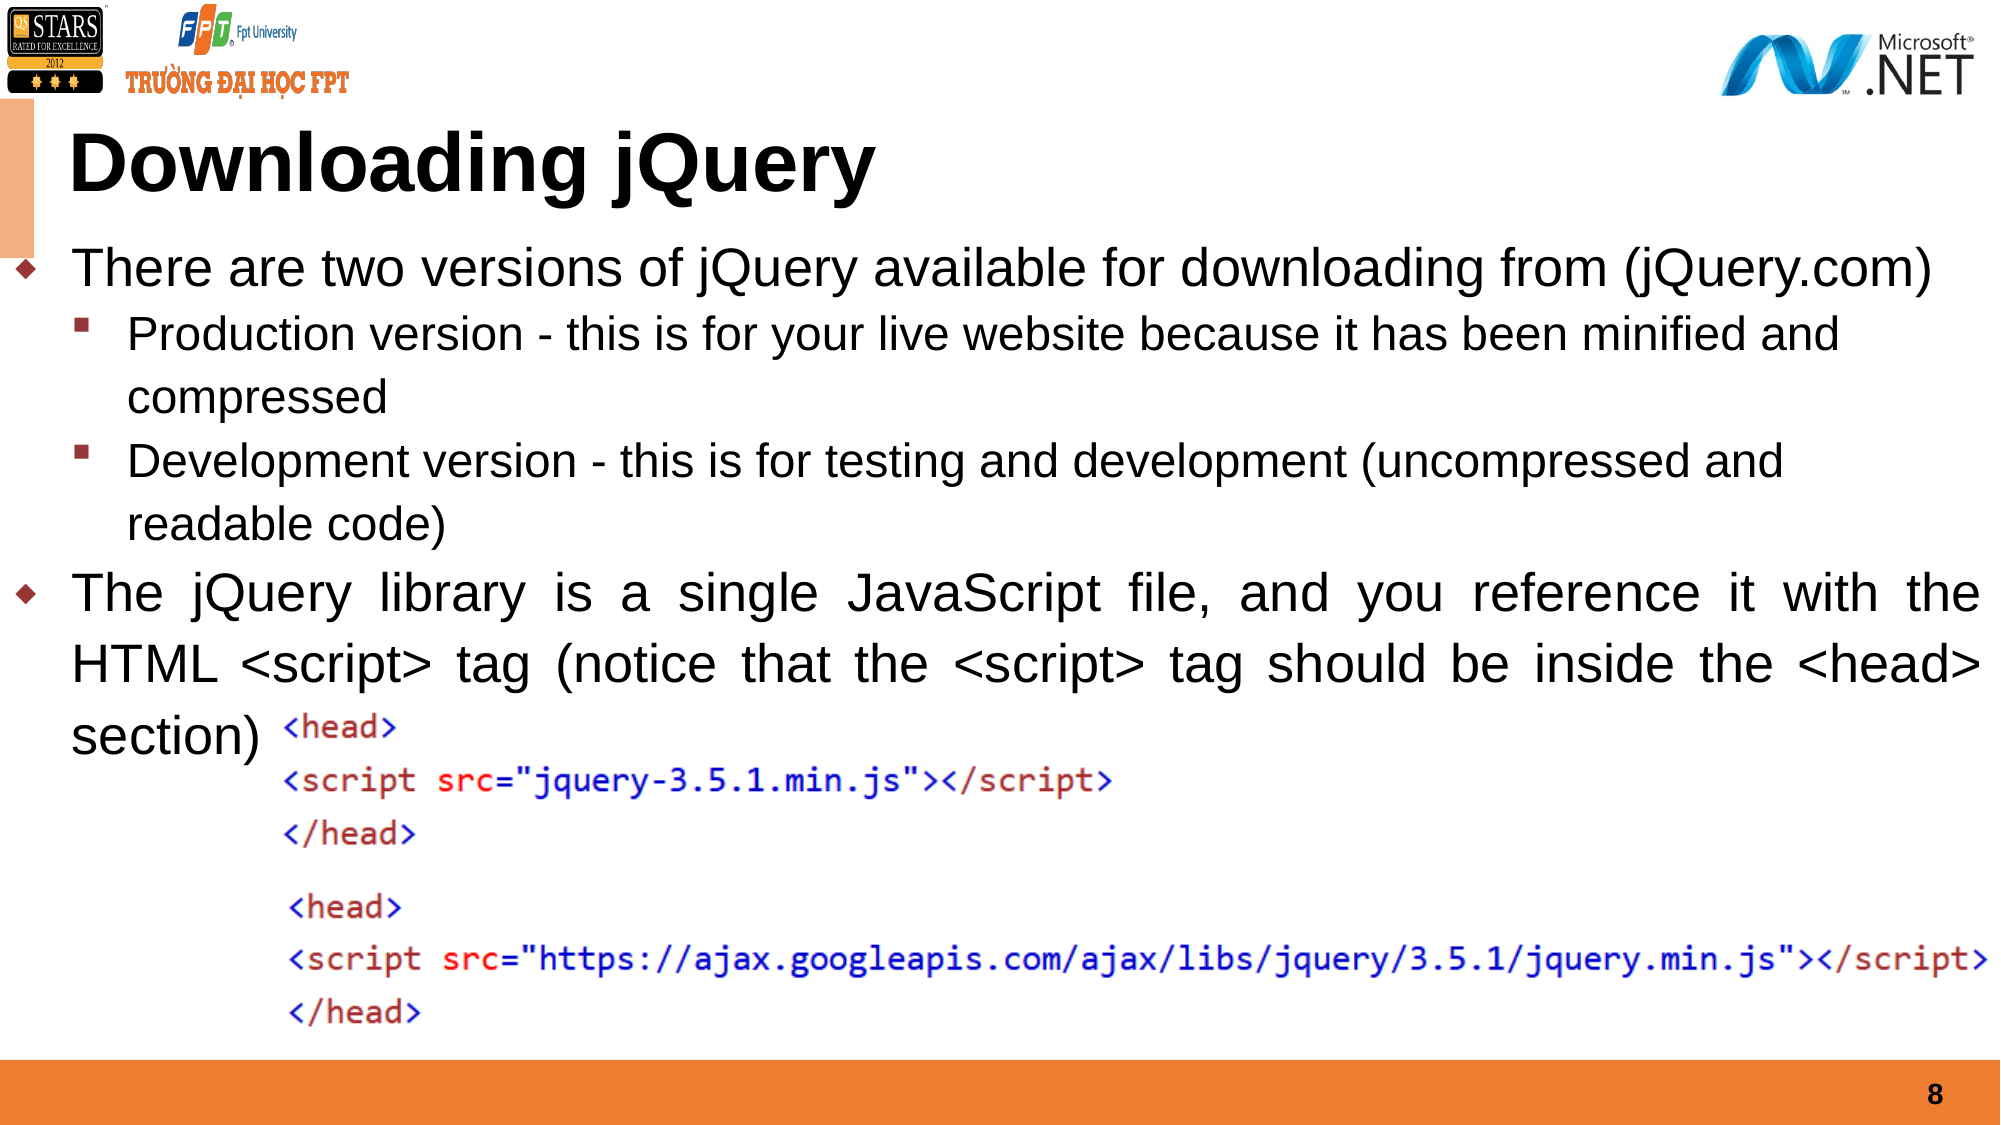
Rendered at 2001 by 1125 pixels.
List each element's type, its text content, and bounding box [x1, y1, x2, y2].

list There are two versions of jQuery available for downloading from (jQuery.com) Production version - this is for your live website because it has been minified and compressed Development version - this is for testing and development (uncompressed and readable code) The jQuery library is a single JavaScript file, and you reference it with the HTML <script> tag (notice that the <script> tag should be inside the <head> section) [0, 217, 2000, 1057]
picture [276, 699, 1137, 860]
title Downloading jQuery [53, 111, 2000, 217]
picture [7, 4, 349, 99]
slide_number 8 [1508, 1063, 1959, 1123]
picture [1685, 0, 2001, 129]
picture [273, 887, 2000, 1037]
